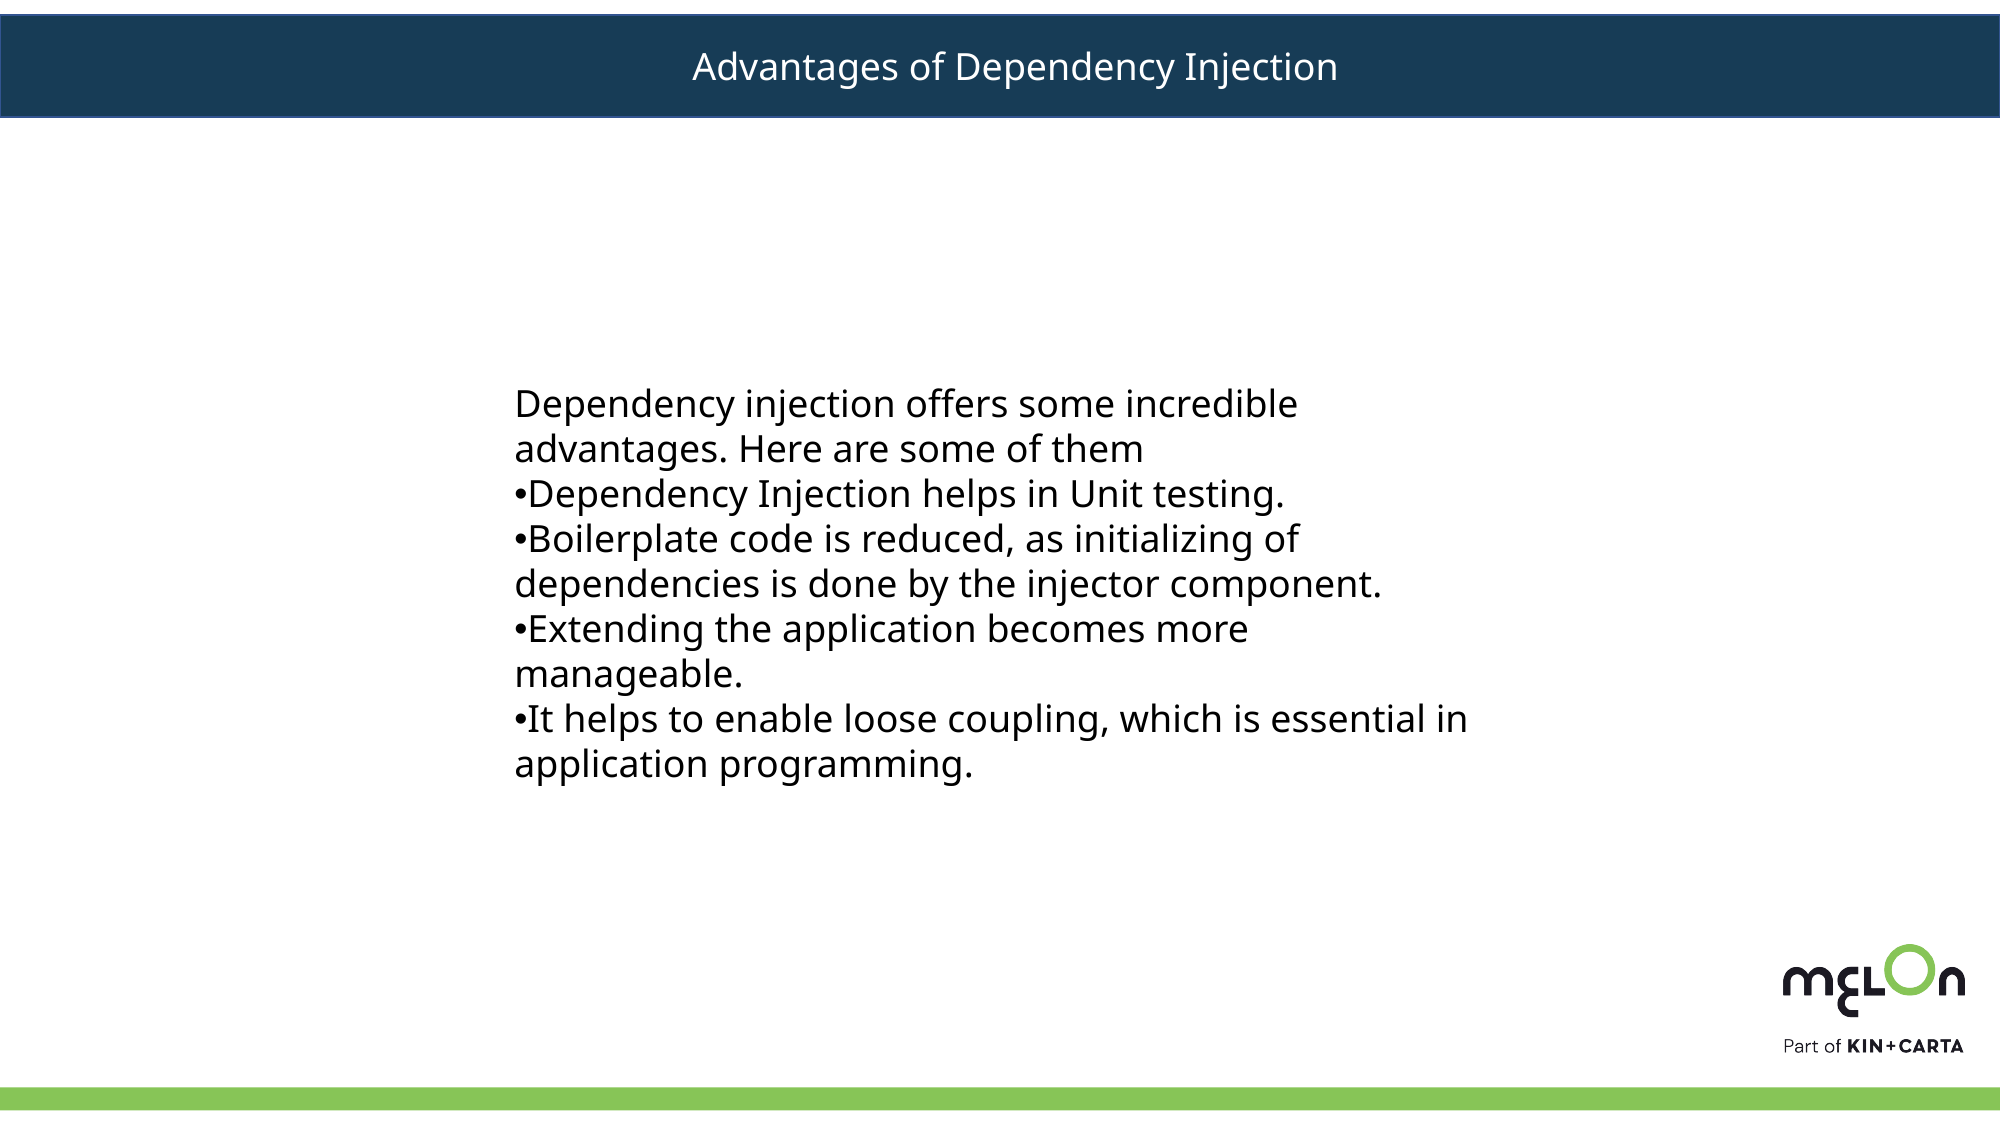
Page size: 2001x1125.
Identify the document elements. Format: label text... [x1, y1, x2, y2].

text_box Advantages of Dependency Injection [677, 35, 1583, 95]
text_box Dependency injection offers some incredible advantages. Here are some of them Dependency Injection helps in Unit testing. Boilerplate code is reduced, as initializing of dependencies is done by the injector component. Extending the application becomes more manageable. It helps to enable loose coupling, which is essential in application programming. [499, 373, 1501, 793]
text_box [0, 14, 2000, 118]
picture [1783, 944, 1965, 1053]
text_box [0, 1086, 2000, 1111]
